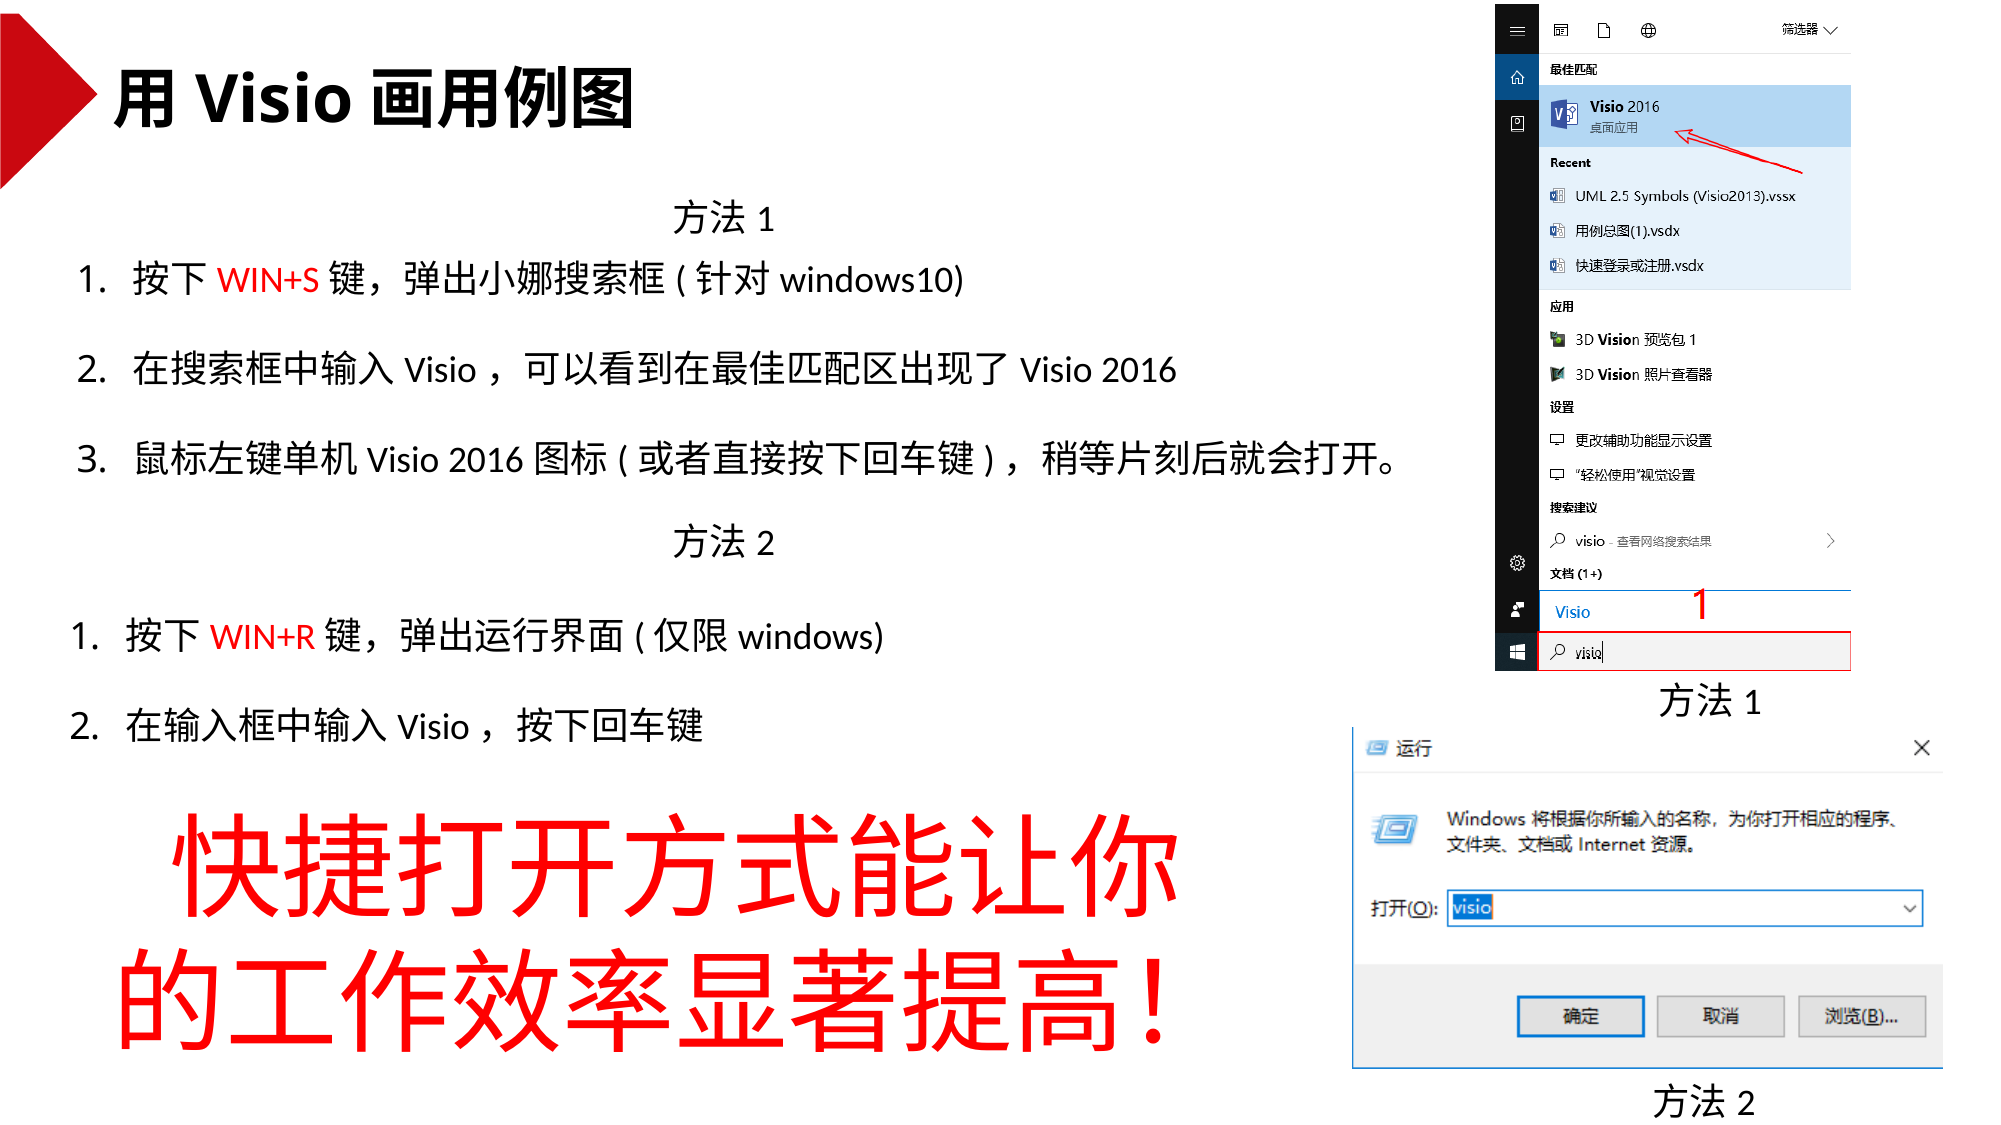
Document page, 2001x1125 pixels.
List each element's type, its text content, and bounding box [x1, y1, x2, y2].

text_box [0, 12, 97, 192]
text_box 方法2 [1637, 1070, 1771, 1125]
text_box 方法1 [1644, 671, 1777, 727]
text_box 按下WIN+S键，弹出小娜搜索框(针对windows10) 在搜索框中输入Visio，可以看到在最佳匹配区出现了Visio 2016 鼠标左键单机Visio 2016图标(或者直接按下回车键)，稍等片刻后就会打开。 [61, 247, 1432, 488]
text_box 方法2 [657, 511, 790, 571]
text_box 按下WIN+R键，弹出运行界面(仅限windows) 在输入框中输入Visio，按下回车键 [54, 604, 900, 754]
text_box 快捷打开方式能让你 的工作效率显著提高！ [0, 788, 1864, 1074]
text_box 用Visio画用例图 [97, 48, 933, 144]
picture [1352, 727, 1943, 1069]
picture [1495, 4, 1851, 671]
text_box 方法1 [657, 186, 790, 247]
